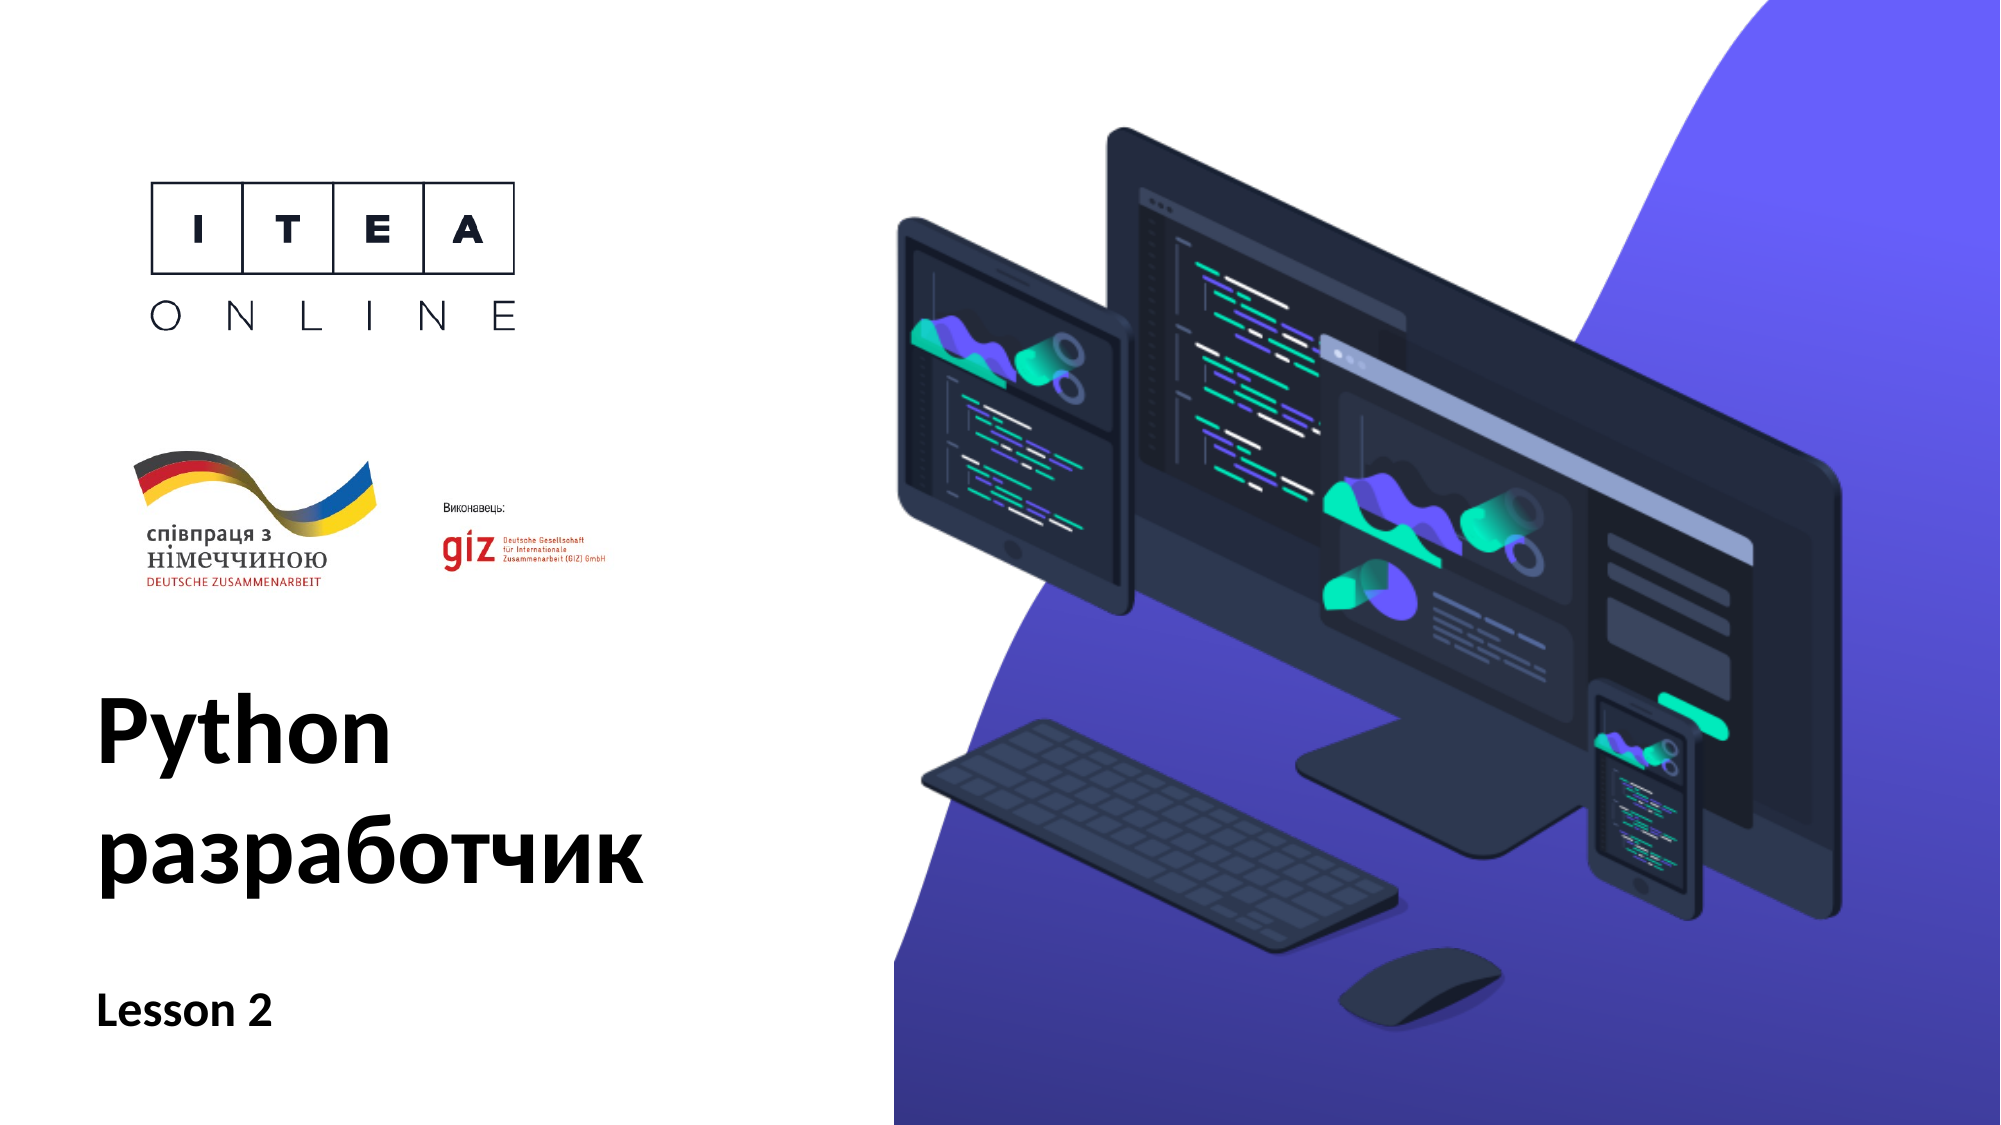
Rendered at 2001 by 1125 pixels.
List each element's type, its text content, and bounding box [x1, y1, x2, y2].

text_box Python разработчик [81, 656, 743, 912]
picture [150, 180, 515, 332]
text_box Lesson 2 [81, 969, 296, 1045]
picture [881, 0, 2000, 1125]
picture [80, 392, 680, 638]
